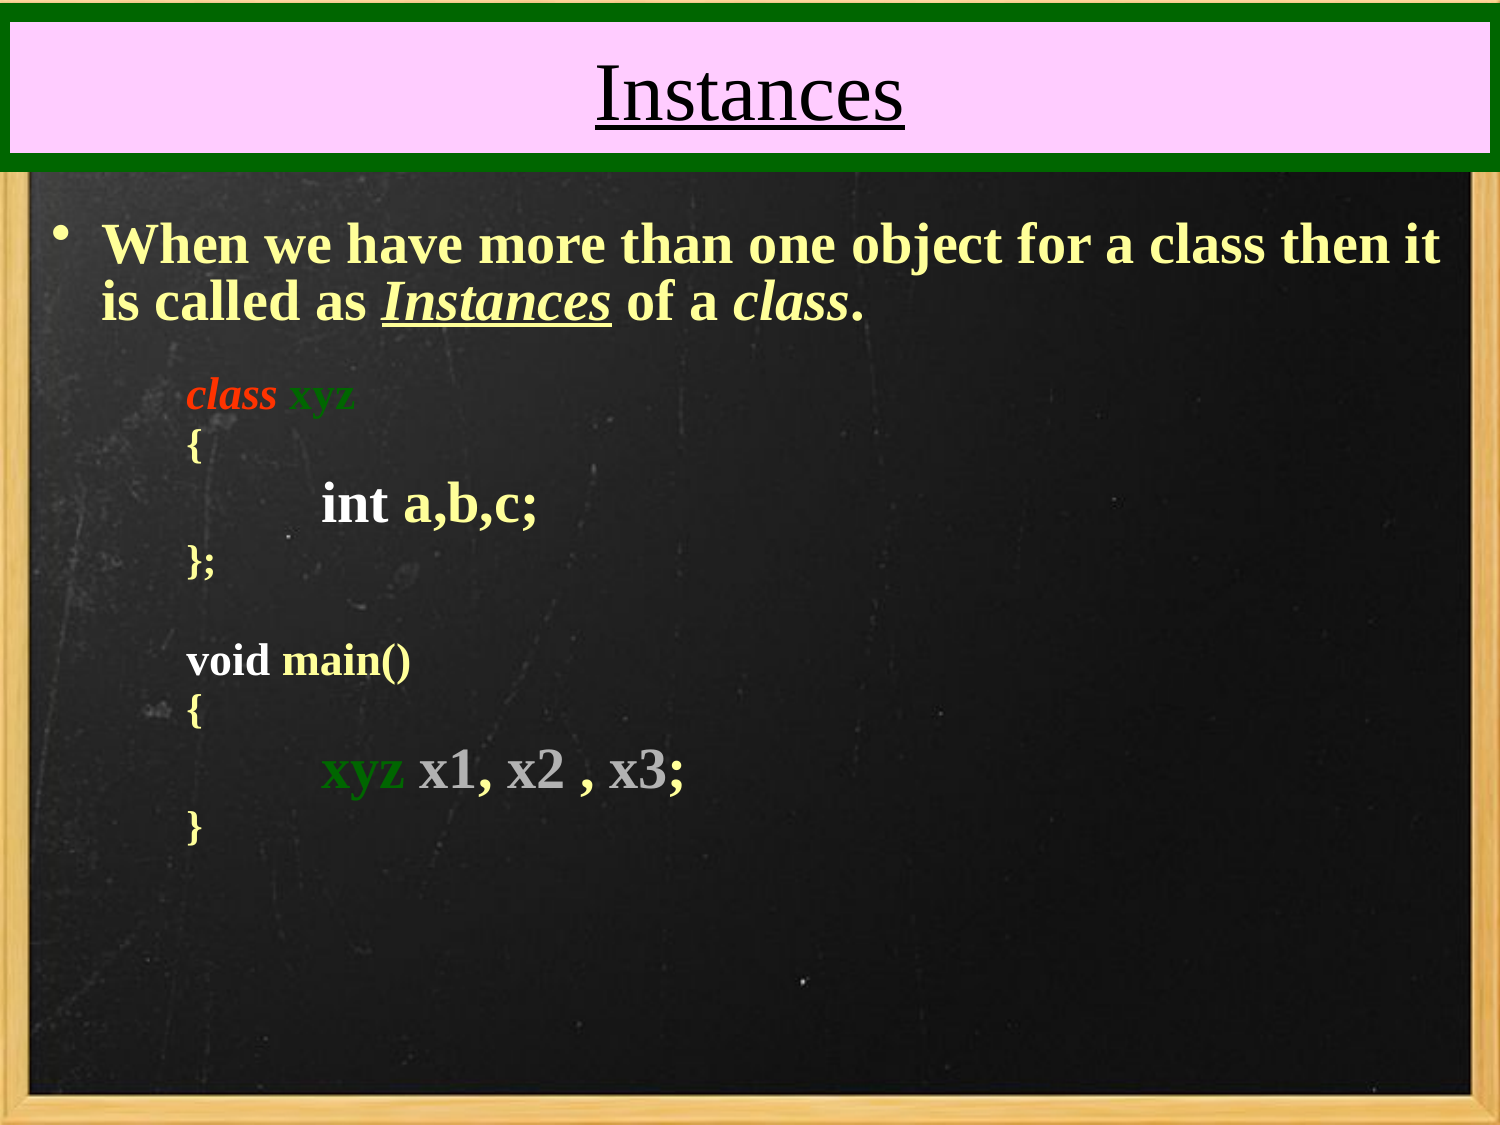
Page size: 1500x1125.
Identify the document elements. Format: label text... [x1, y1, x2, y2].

picture [0, 163, 1500, 1125]
list When we have more than one object for a class then it is called as Instances of a class. class xyz { int a,b,c; }; void main() { xyz x1, x2 , x3; } [37, 212, 1476, 1063]
picture [0, 0, 1500, 12]
title Instances [0, 12, 1500, 163]
